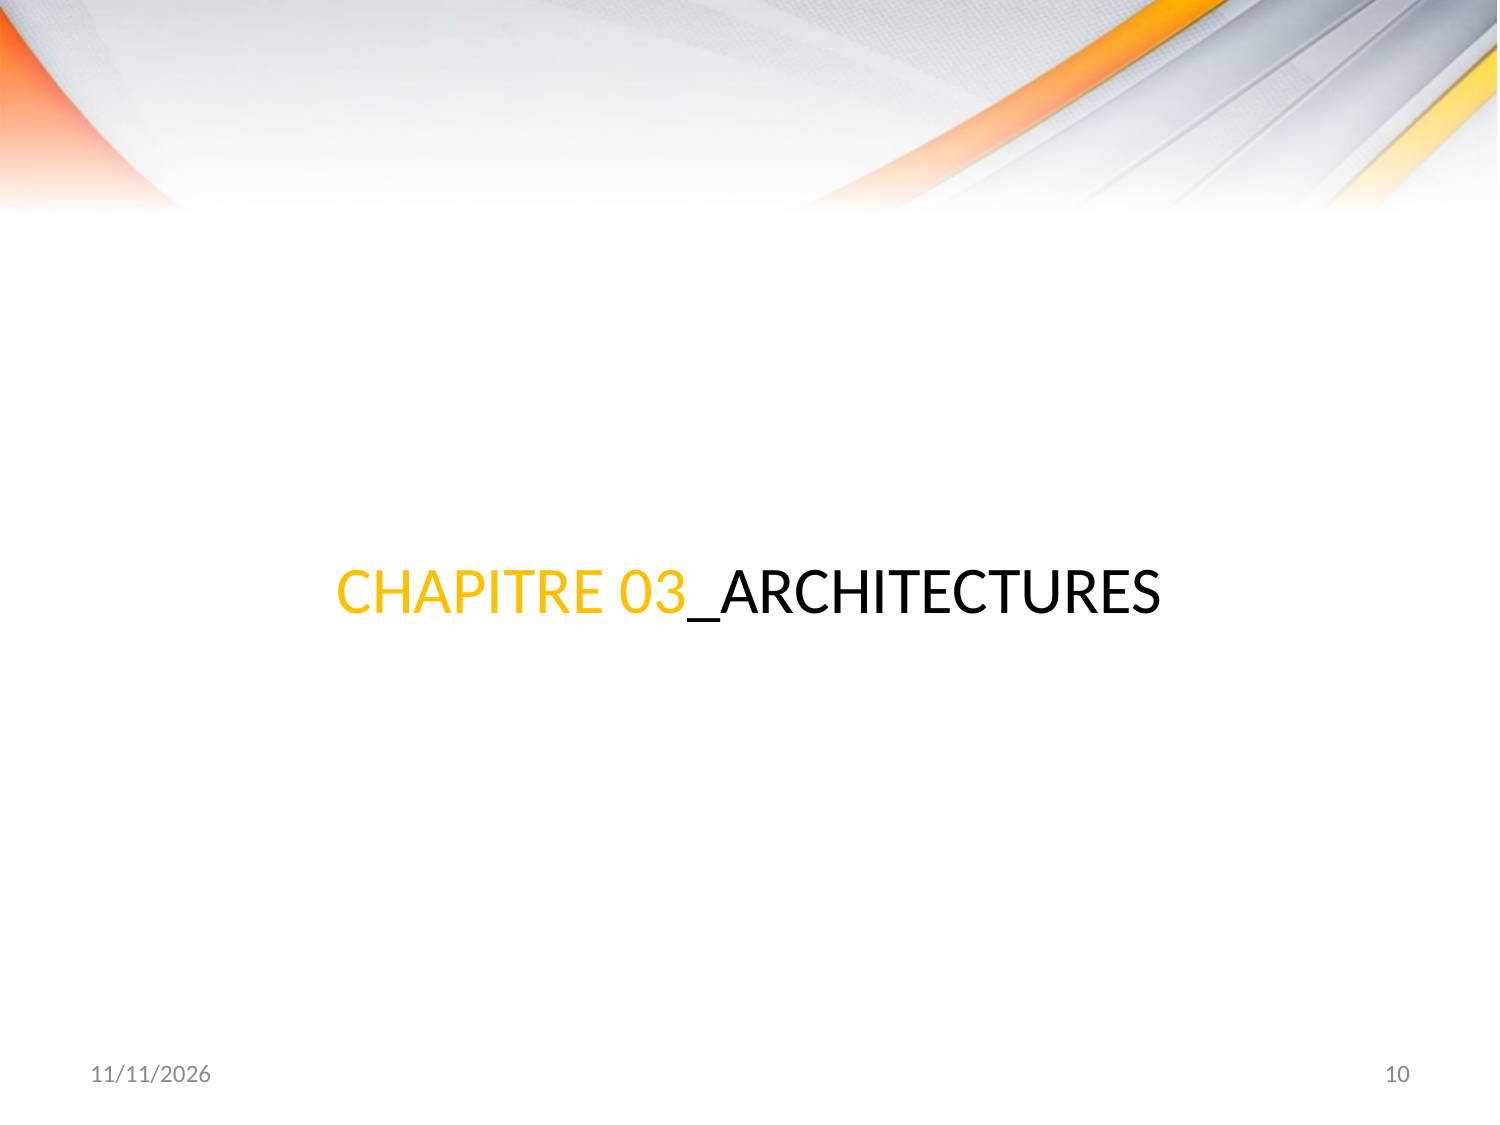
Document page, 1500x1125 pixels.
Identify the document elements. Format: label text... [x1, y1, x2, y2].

slide_number 10 [1074, 1042, 1425, 1103]
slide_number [75, 1042, 425, 1103]
list CHAPITRE 03_ARCHITECTURES [75, 262, 1425, 1005]
picture [0, 0, 1497, 252]
